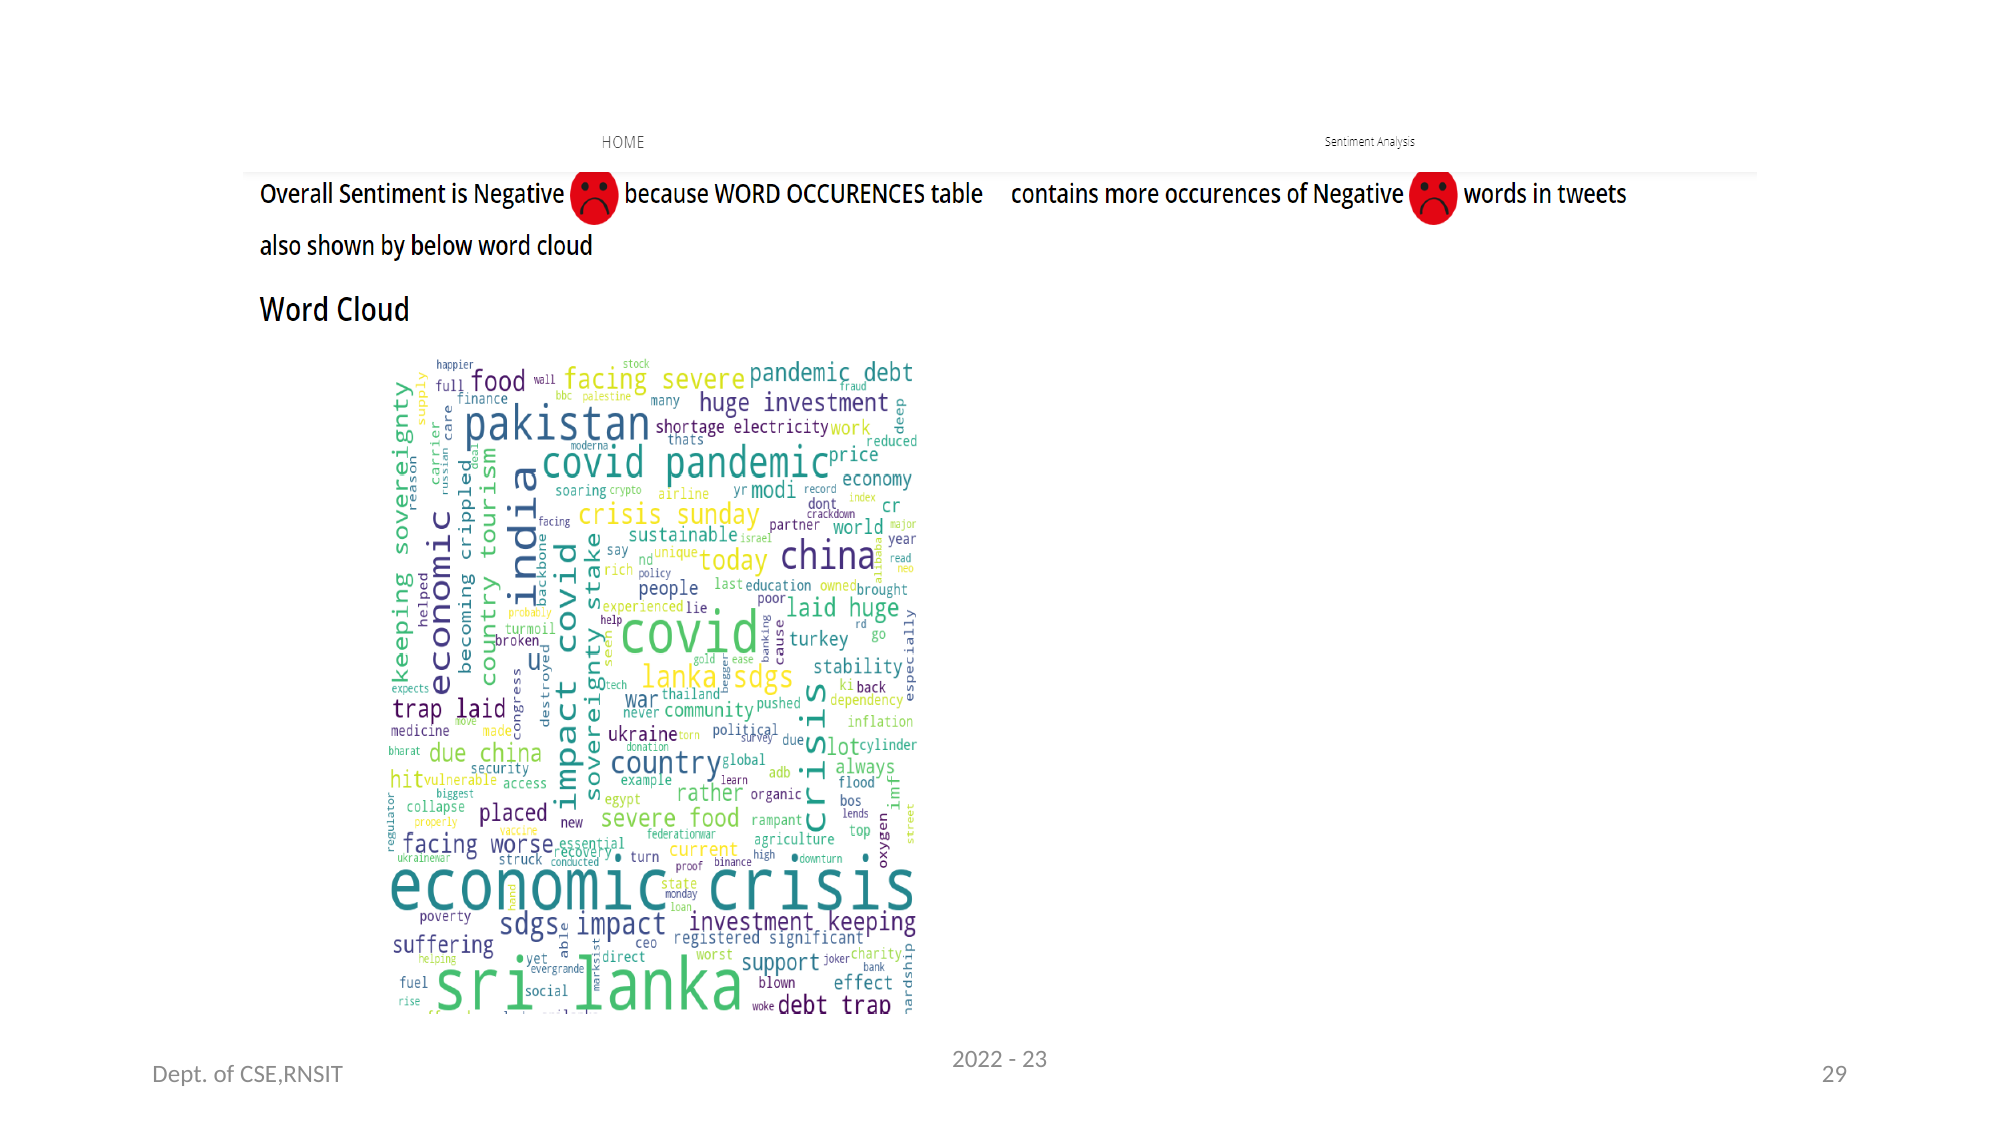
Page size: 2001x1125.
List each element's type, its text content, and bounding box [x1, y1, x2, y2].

footer 2022 - 23 [662, 1042, 1338, 1103]
slide_number 29 [1412, 1042, 1863, 1103]
slide_number Dept. of CSE,RNSIT [137, 1042, 588, 1103]
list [243, 116, 1757, 1014]
